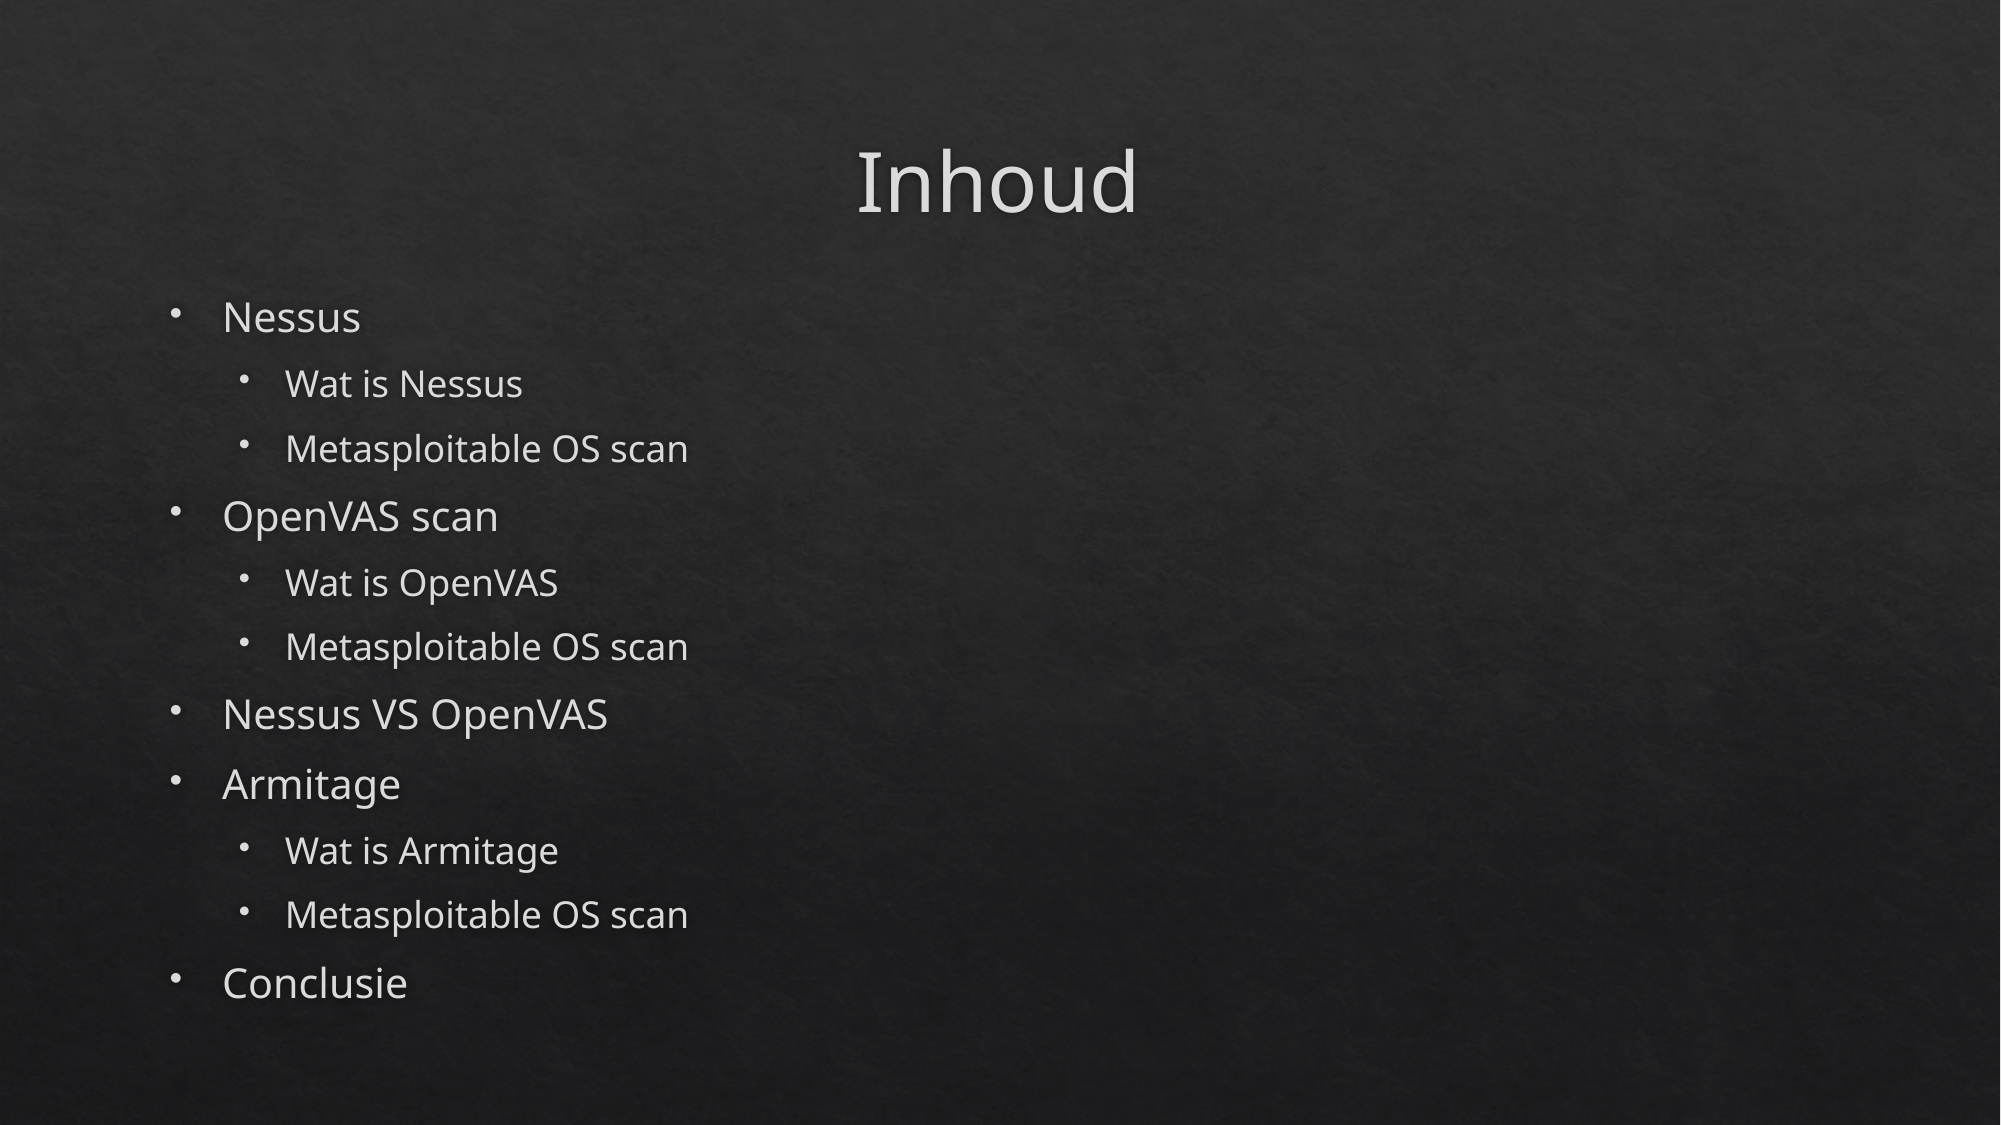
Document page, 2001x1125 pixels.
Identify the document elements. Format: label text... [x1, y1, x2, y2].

title Inhoud [149, 99, 1849, 260]
list Nessus Wat is Nessus Metasploitable OS scan OpenVAS scan Wat is OpenVAS Metasploitable OS scan Nessus VS OpenVAS Armitage Wat is Armitage Metasploitable OS scan Conclusie [150, 284, 1849, 1020]
